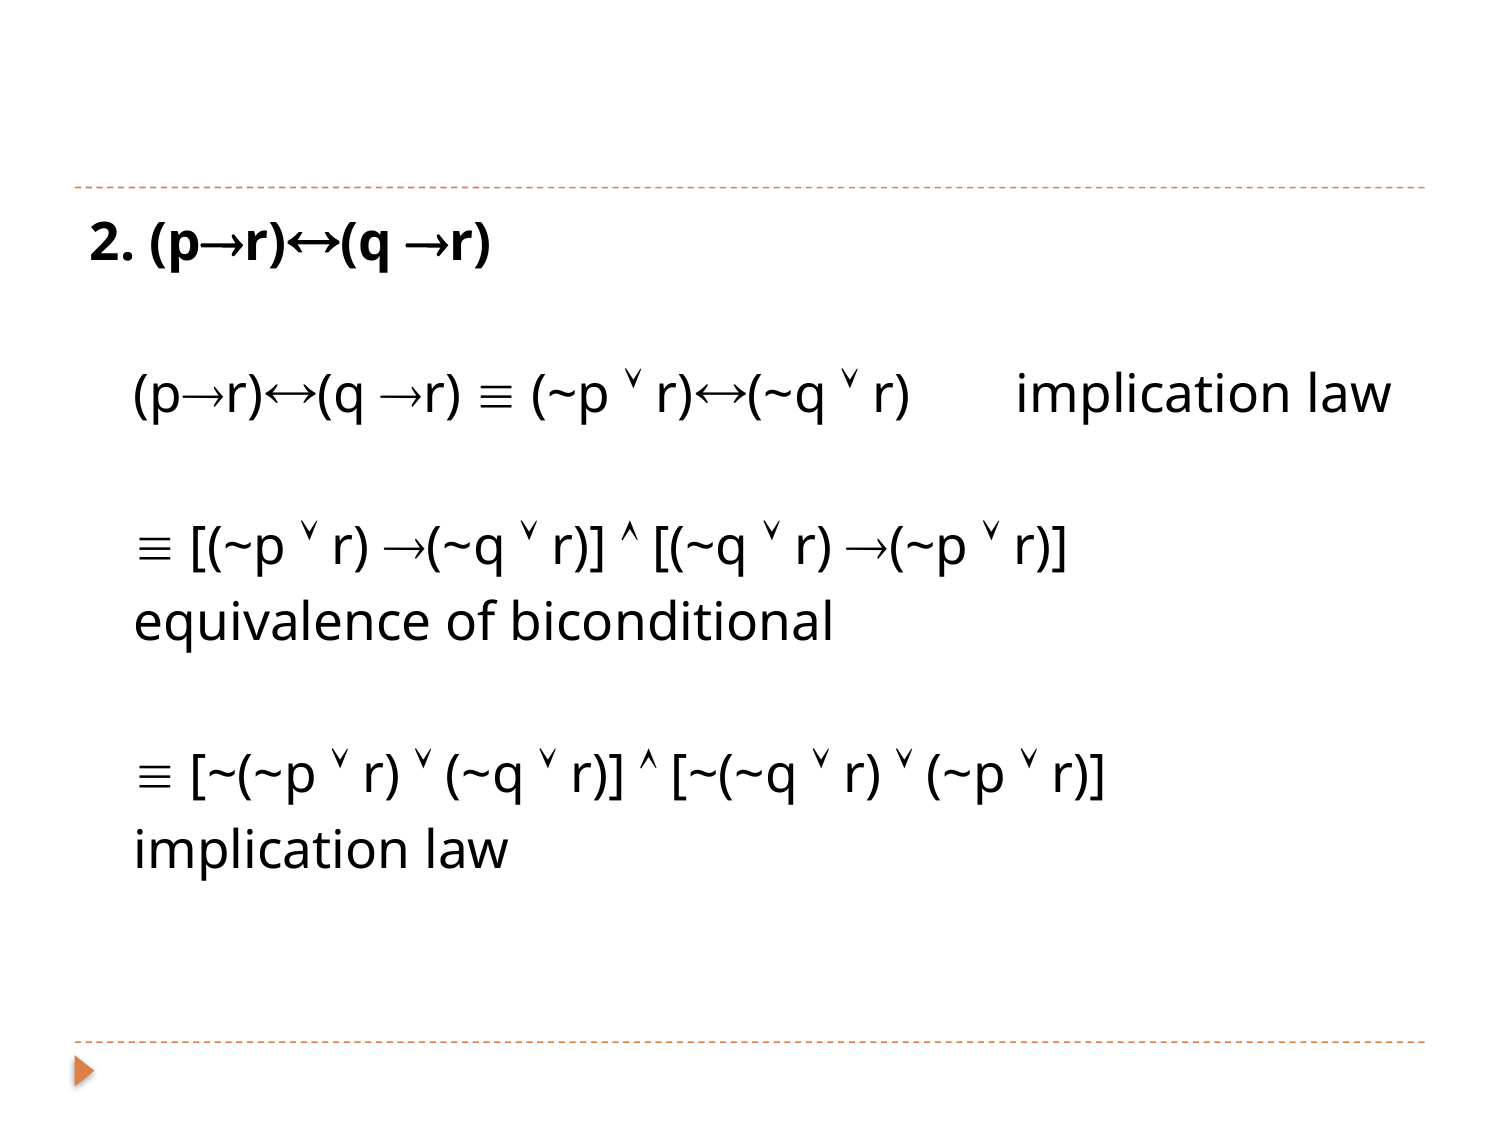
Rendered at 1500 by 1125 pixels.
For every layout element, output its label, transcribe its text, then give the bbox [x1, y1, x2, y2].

list 2. (pr)(q r) (pr)(q r)  (~p  r)(~q  r) implication law  [(~p  r) (~q  r)]  [(~q  r) (~p  r)] equivalence of biconditional  [~(~p  r)  (~q  r)]  [~(~q  r)  (~p  r)] implication law [75, 200, 1425, 1010]
